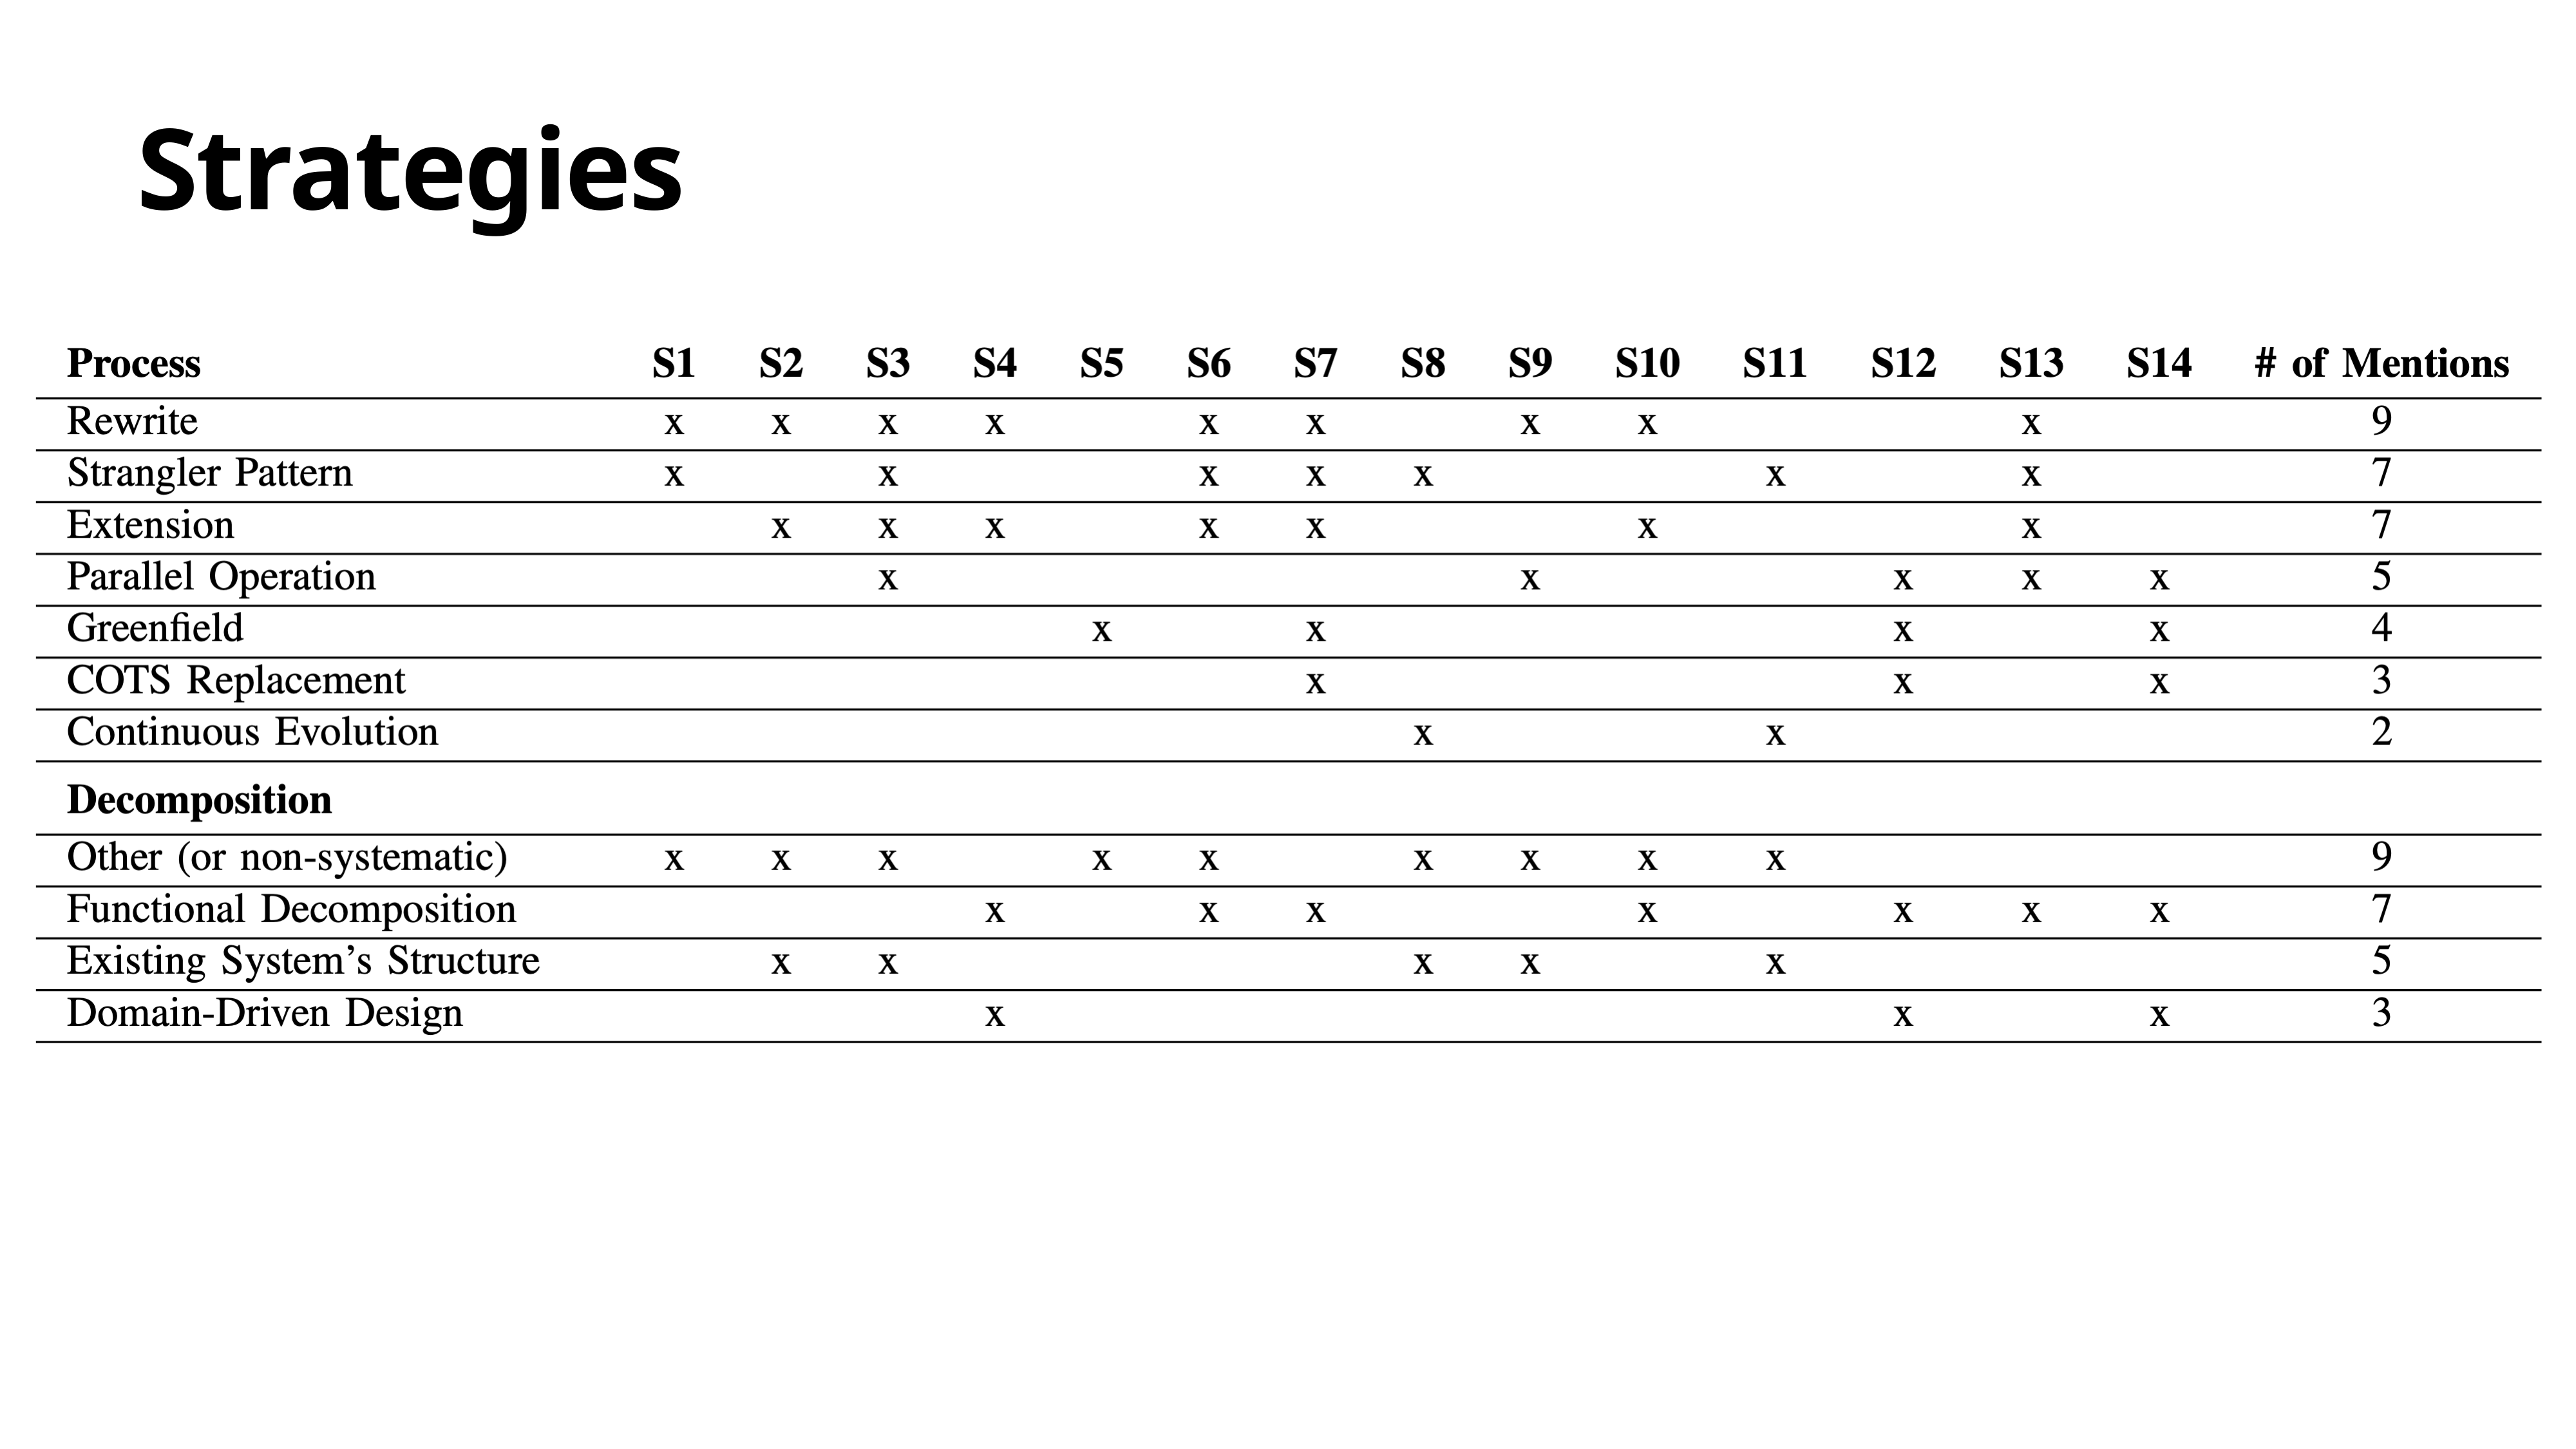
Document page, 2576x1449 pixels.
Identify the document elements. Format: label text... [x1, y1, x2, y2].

title Strategies [127, 113, 1235, 266]
picture [28, 328, 2548, 1052]
